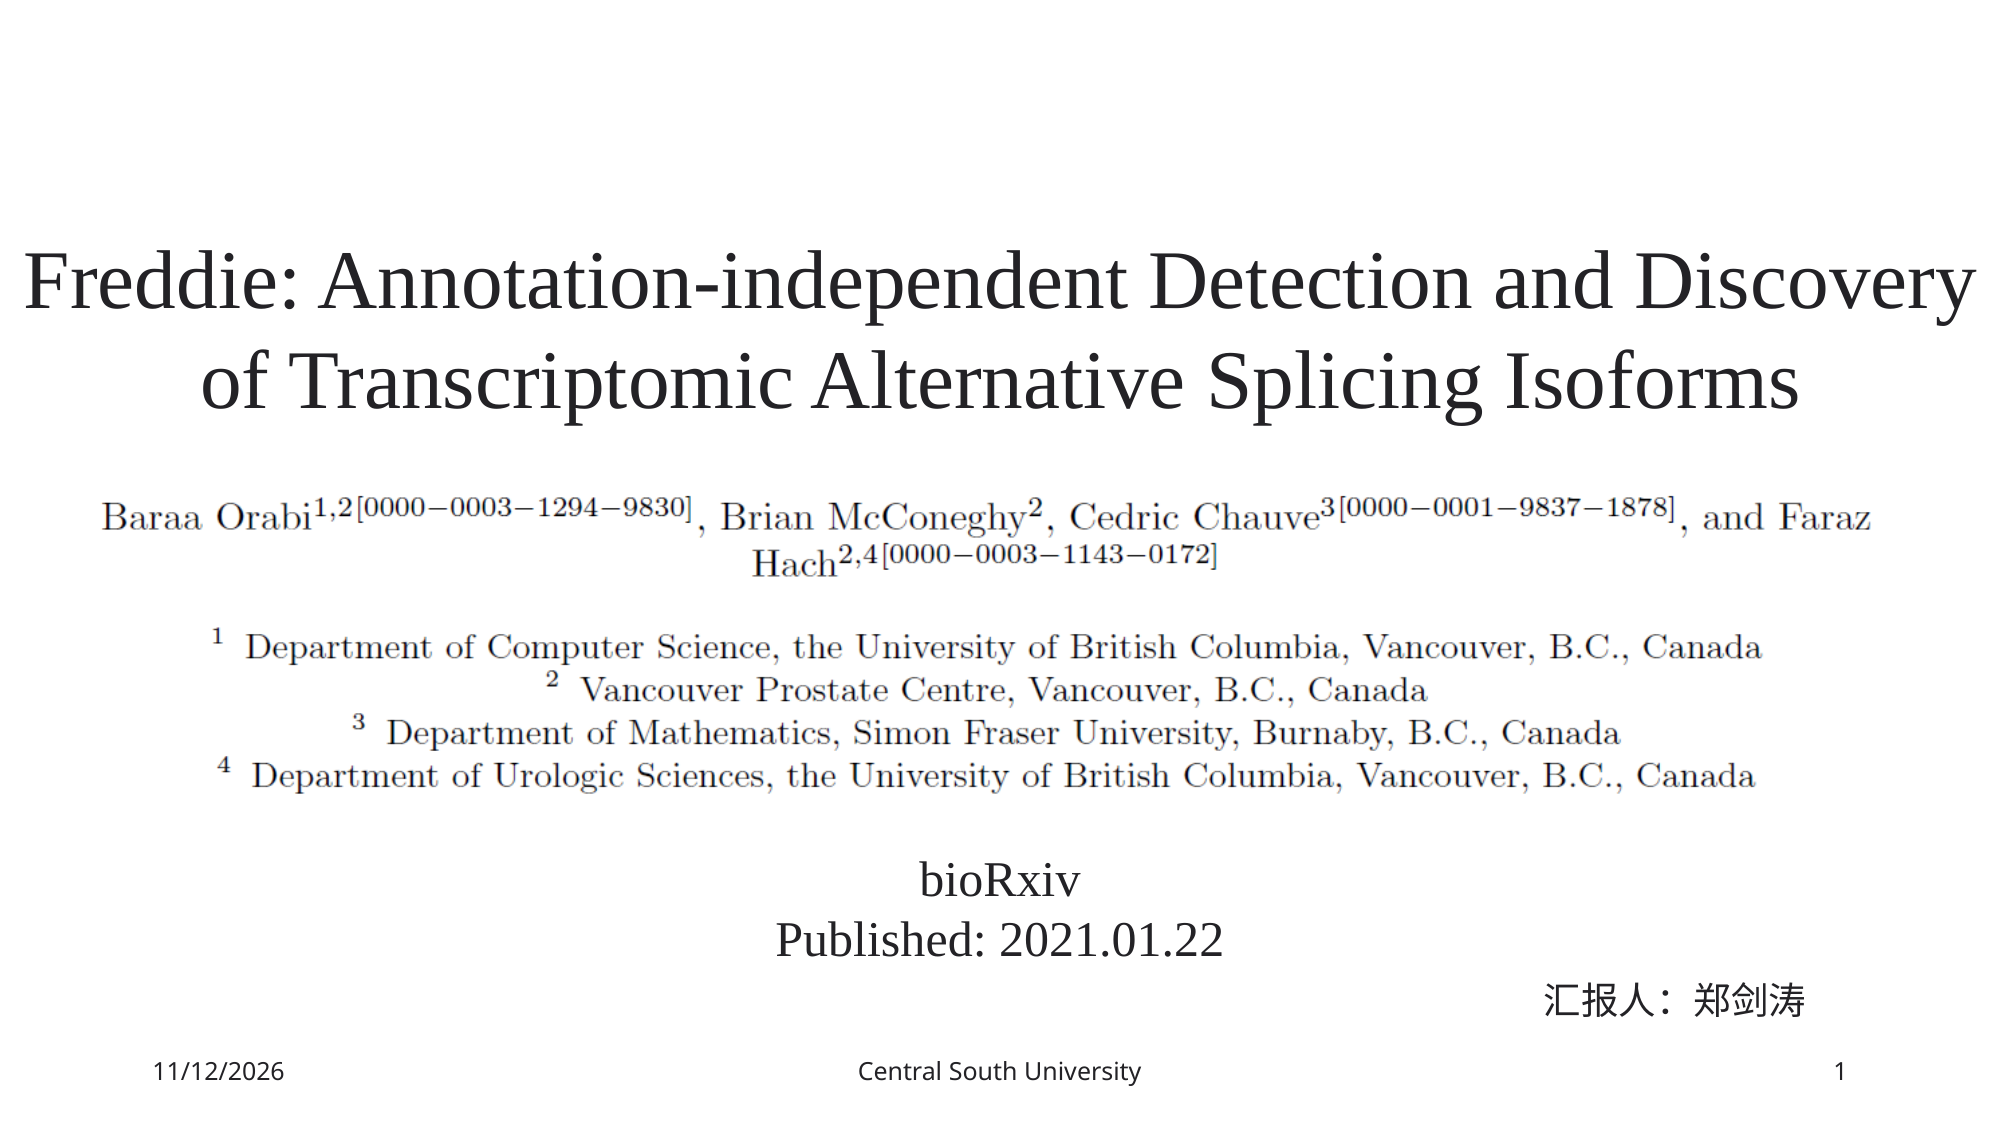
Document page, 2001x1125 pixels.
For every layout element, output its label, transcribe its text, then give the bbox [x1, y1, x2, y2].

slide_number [137, 1042, 588, 1103]
text_box bioRxiv Published: 2021.01.22 [85, 838, 1915, 974]
picture [85, 452, 1912, 822]
text_box Freddie: Annotation-independent Detection and Discovery of Transcriptomic Alternative Splicing Isoforms [3, 217, 2000, 433]
footer Central South University [662, 1042, 1338, 1103]
slide_number 1 [1412, 1042, 1863, 1103]
text_box 汇报人：郑剑涛 [1491, 969, 1822, 1030]
